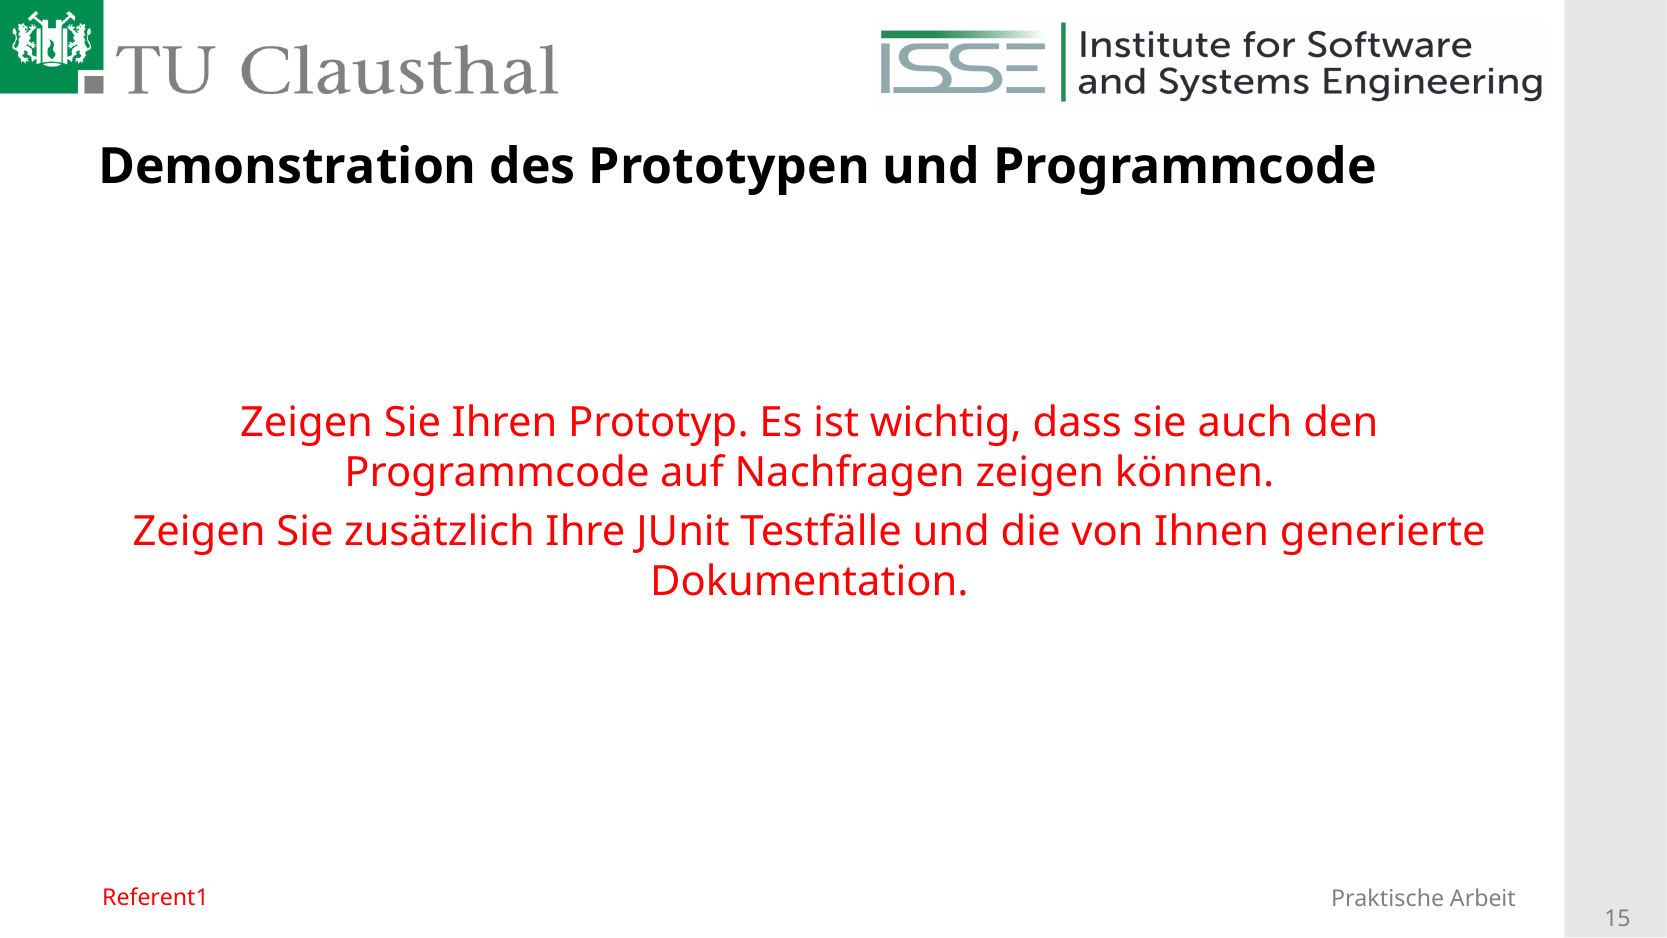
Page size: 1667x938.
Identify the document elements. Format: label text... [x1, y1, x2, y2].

picture [872, 22, 1548, 108]
picture [0, 0, 558, 94]
title Demonstration des Prototypen und Programmcode [83, 126, 1531, 216]
list Zeigen Sie Ihren Prototyp. Es ist wichtig, dass sie auch den Programmcode auf Nachfragen zeigen können. Zeigen Sie zusätzlich Ihre JUnit Testfälle und die von Ihnen generierte Dokumentation. [87, 233, 1532, 824]
